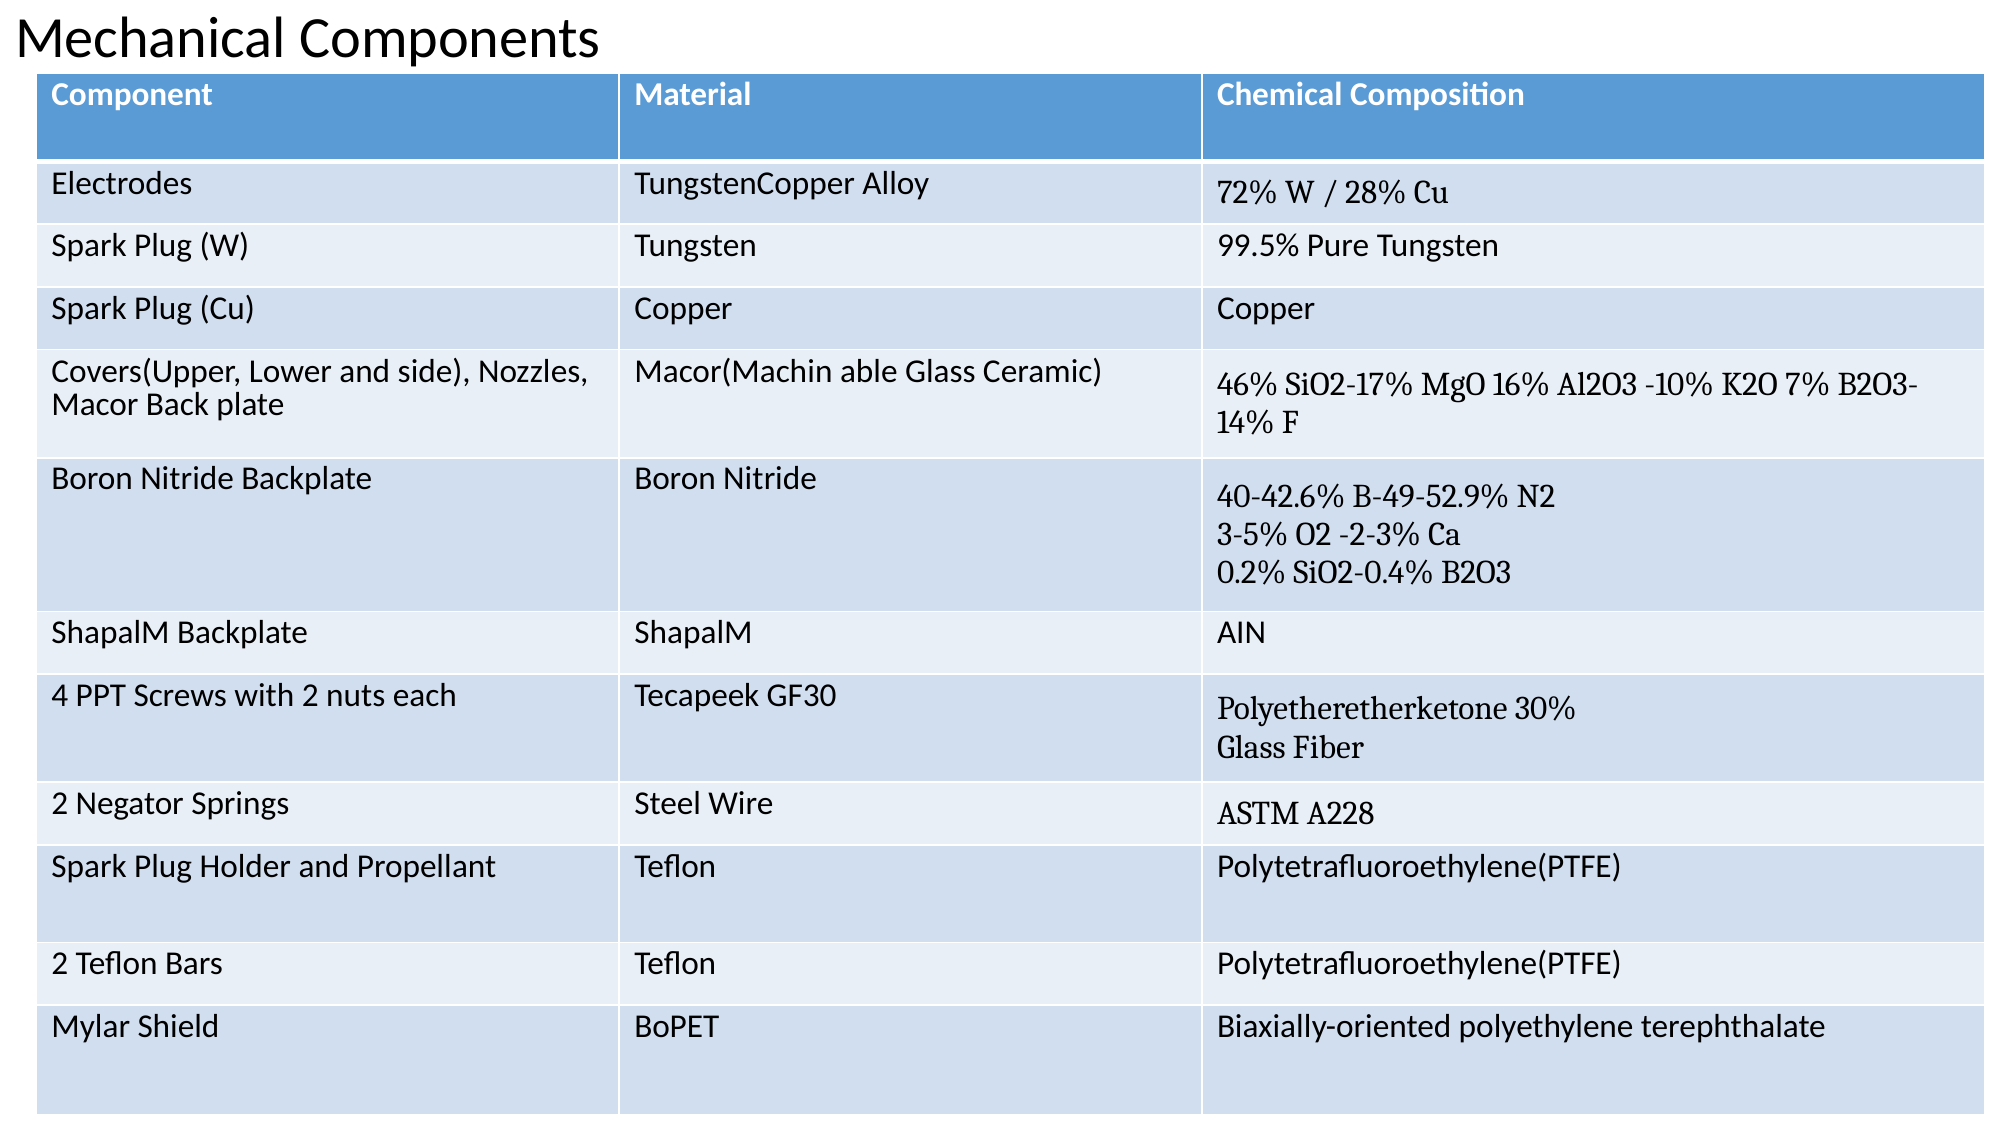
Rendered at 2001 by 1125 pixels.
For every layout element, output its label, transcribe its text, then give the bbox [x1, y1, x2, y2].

table_cell Spark Plug (Cu) [37, 288, 618, 349]
table_cell ASTM A228 [1203, 783, 1984, 844]
table_cell Spark Plug (W) [37, 225, 618, 286]
table_cell Teflon [620, 943, 1201, 1004]
table_cell Mylar Shield [37, 1006, 618, 1114]
table_cell ShapalM Backplate [37, 612, 618, 673]
table_cell Polyetheretherketone 30% Glass Fiber [1203, 675, 1984, 781]
table_cell 2 Teflon Bars [37, 943, 618, 1004]
table_cell Copper [620, 288, 1201, 349]
table_cell 99.5% Pure Tungsten [1203, 225, 1984, 286]
list Mechanical Components [0, 0, 2000, 1091]
table_cell Electrodes [37, 164, 618, 223]
table_cell Tecapeek GF30 [620, 675, 1201, 781]
table_cell BoPET [620, 1006, 1201, 1114]
table_cell Steel Wire [620, 783, 1201, 844]
table_header Material [620, 74, 1201, 159]
table_cell Copper [1203, 288, 1984, 349]
table_cell Macor(Machin able Glass Ceramic) [620, 350, 1201, 457]
table_cell Polytetrafluoroethylene(PTFE) [1203, 846, 1984, 942]
table_cell Covers(Upper, Lower and side), Nozzles, Macor Back plate [37, 350, 618, 457]
table_cell AIN [1203, 612, 1984, 673]
table_cell ShapalM [620, 612, 1201, 673]
table_cell Tungsten [620, 225, 1201, 286]
table_cell 2 Negator Springs [37, 783, 618, 844]
table_cell 4 PPT Screws with 2 nuts each [37, 675, 618, 781]
table_header Chemical Composition [1203, 74, 1984, 159]
table_cell TungstenCopper Alloy [620, 164, 1201, 223]
table_cell Boron Nitride Backplate [37, 459, 618, 611]
table_cell Biaxially-oriented polyethylene terephthalate [1203, 1006, 1984, 1114]
table_cell Boron Nitride [620, 459, 1201, 611]
table_cell 72% W / 28% Cu [1203, 164, 1984, 223]
table_cell 46% SiO2-17% MgO 16% Al2O3 -10% K2O 7% B2O3-14% F [1203, 350, 1984, 457]
table_cell 40-42.6% B-49-52.9% N2 3-5% O2 -2-3% Ca 0.2% SiO2-0.4% B2O3 [1203, 459, 1984, 611]
table_cell Spark Plug Holder and Propellant [37, 846, 618, 942]
table_cell Teflon [620, 846, 1201, 942]
table_cell Polytetrafluoroethylene(PTFE) [1203, 943, 1984, 1004]
table_header Component [37, 74, 618, 159]
